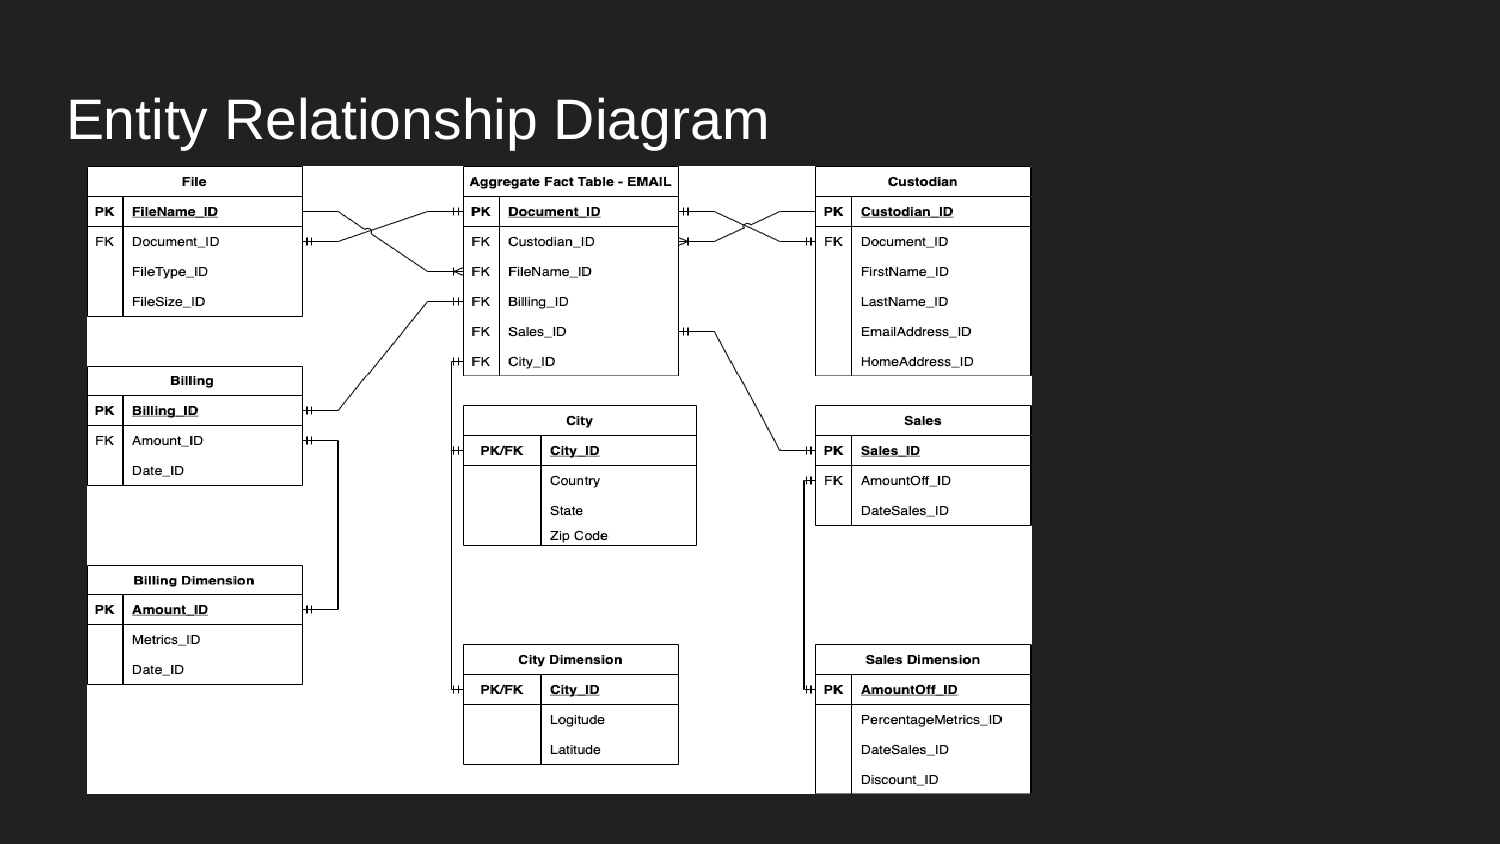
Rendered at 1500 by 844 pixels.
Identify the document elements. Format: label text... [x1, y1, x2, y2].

title Entity Relationship Diagram [51, 72, 1449, 167]
picture [87, 166, 1032, 794]
